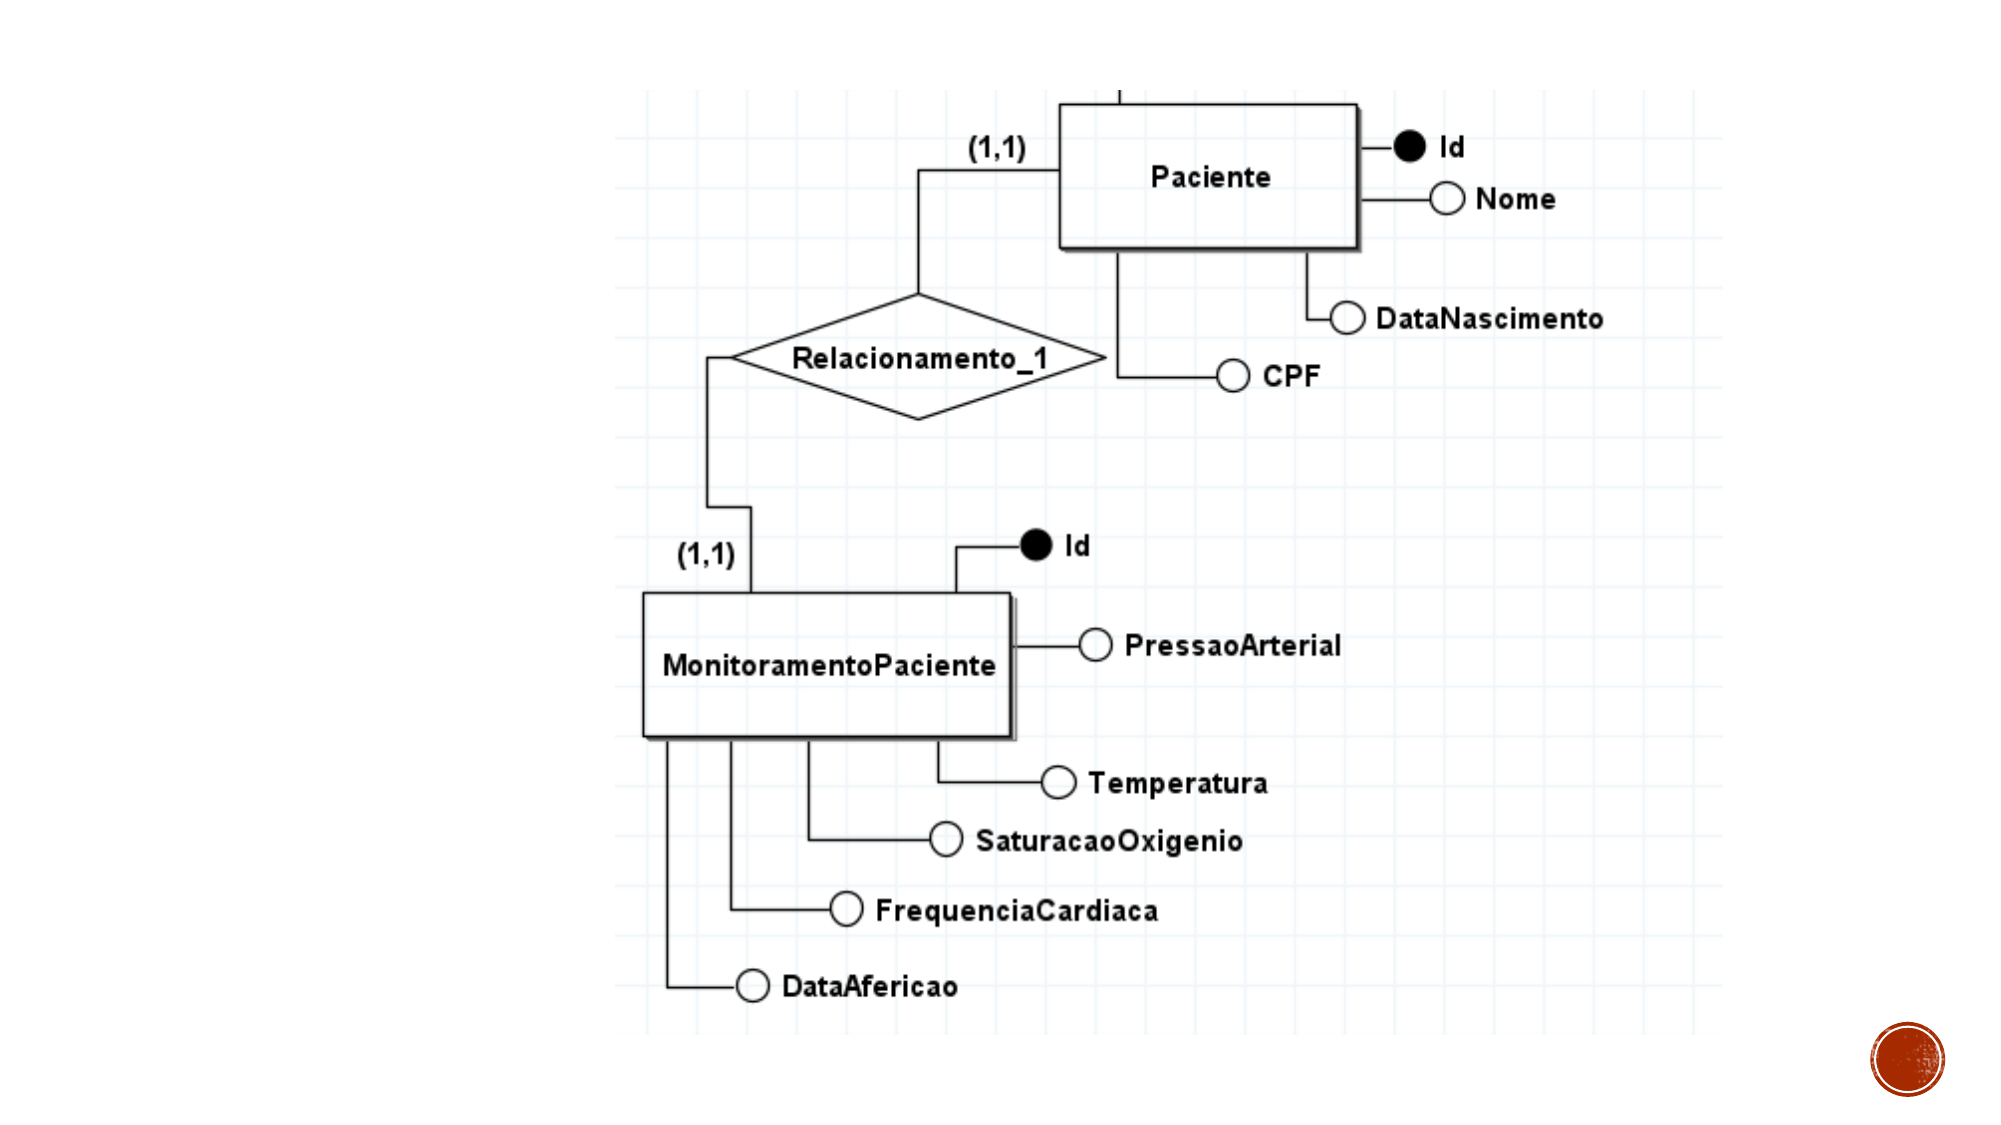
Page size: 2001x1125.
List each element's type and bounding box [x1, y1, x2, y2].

picture [615, 90, 1723, 1035]
